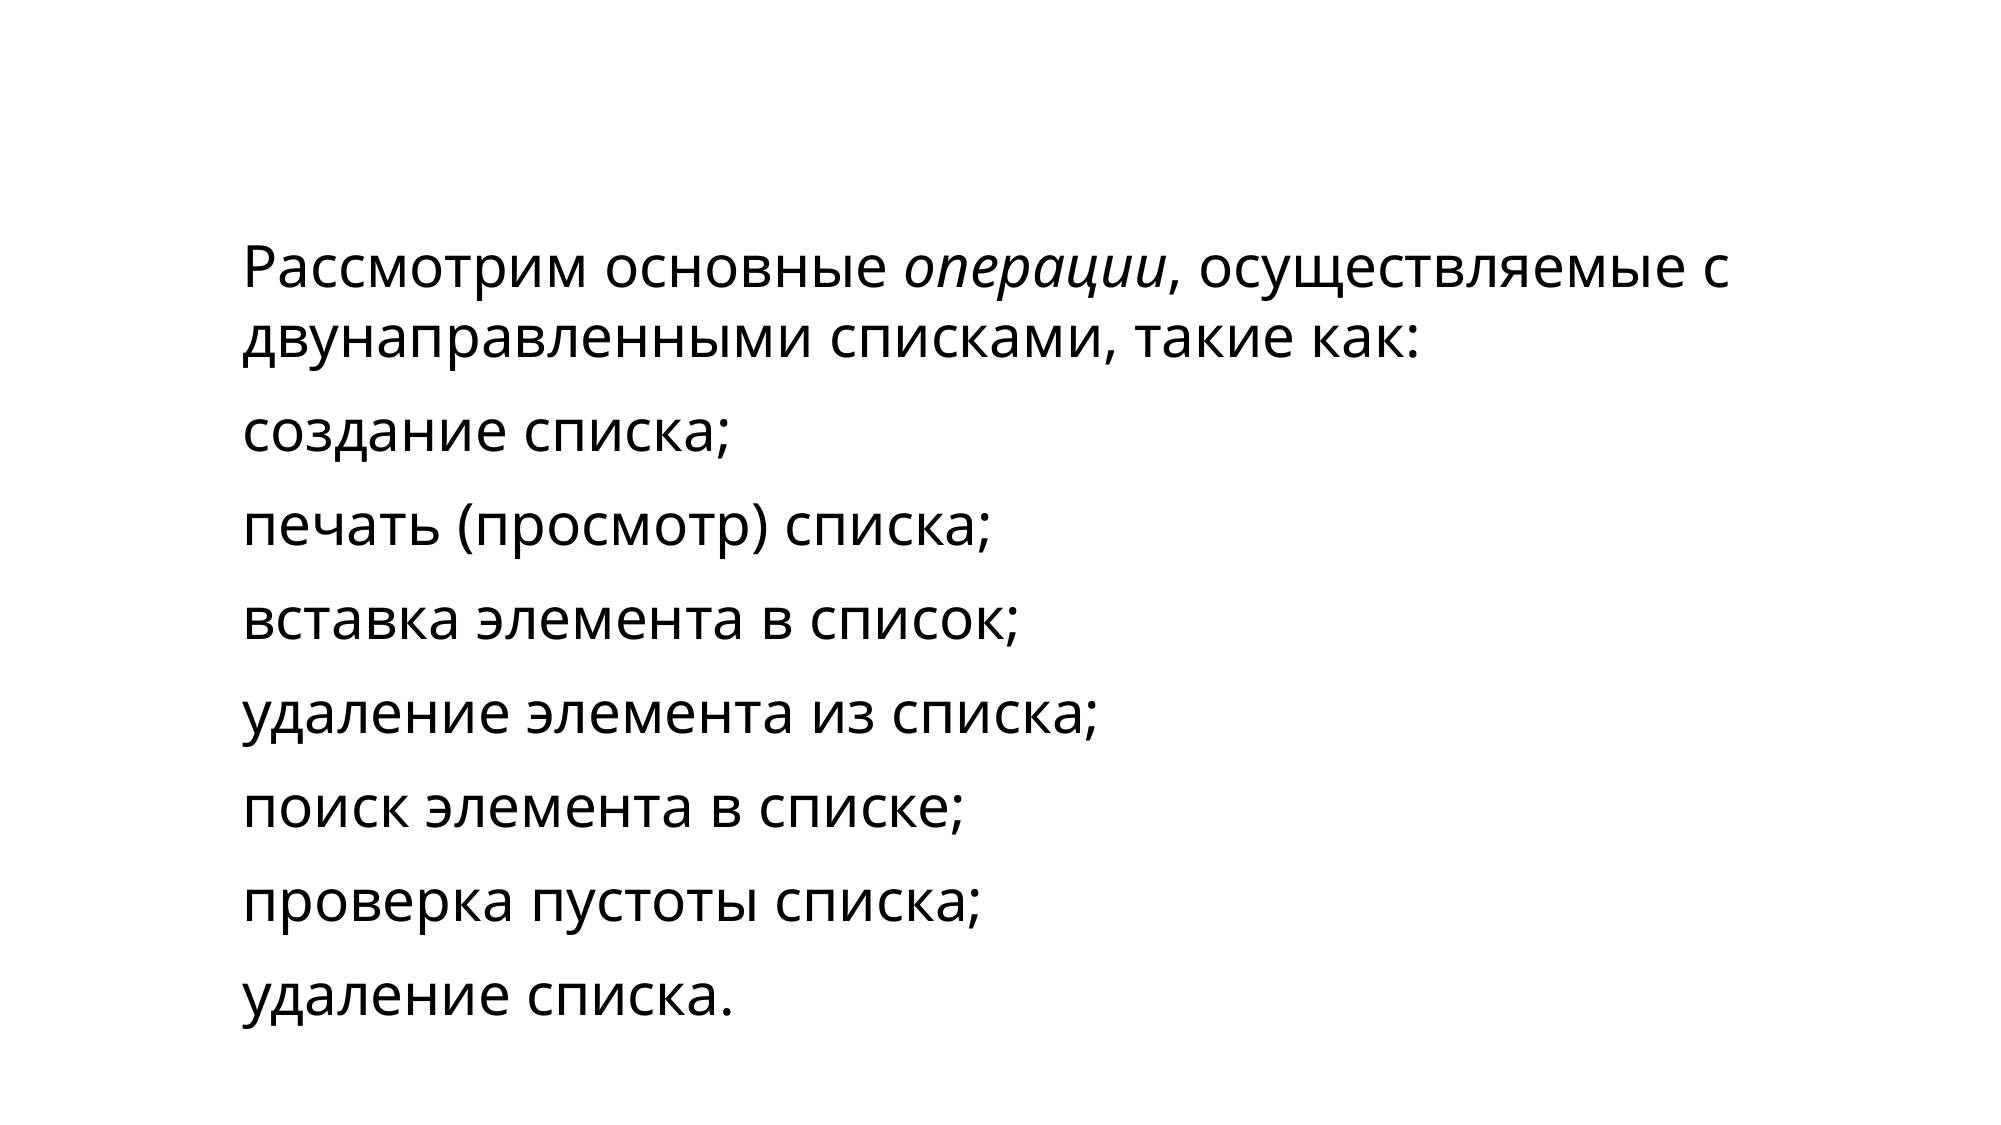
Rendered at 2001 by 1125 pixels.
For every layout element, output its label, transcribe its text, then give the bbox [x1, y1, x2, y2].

list Рассмотрим основные операции, осуществляемые с двунаправленными списками, такие как: создание списка; печать (просмотр) списка; вставка элемента в список; удаление элемента из списка; поиск элемента в списке; проверка пустоты списка; удаление списка. [176, 221, 1805, 1038]
